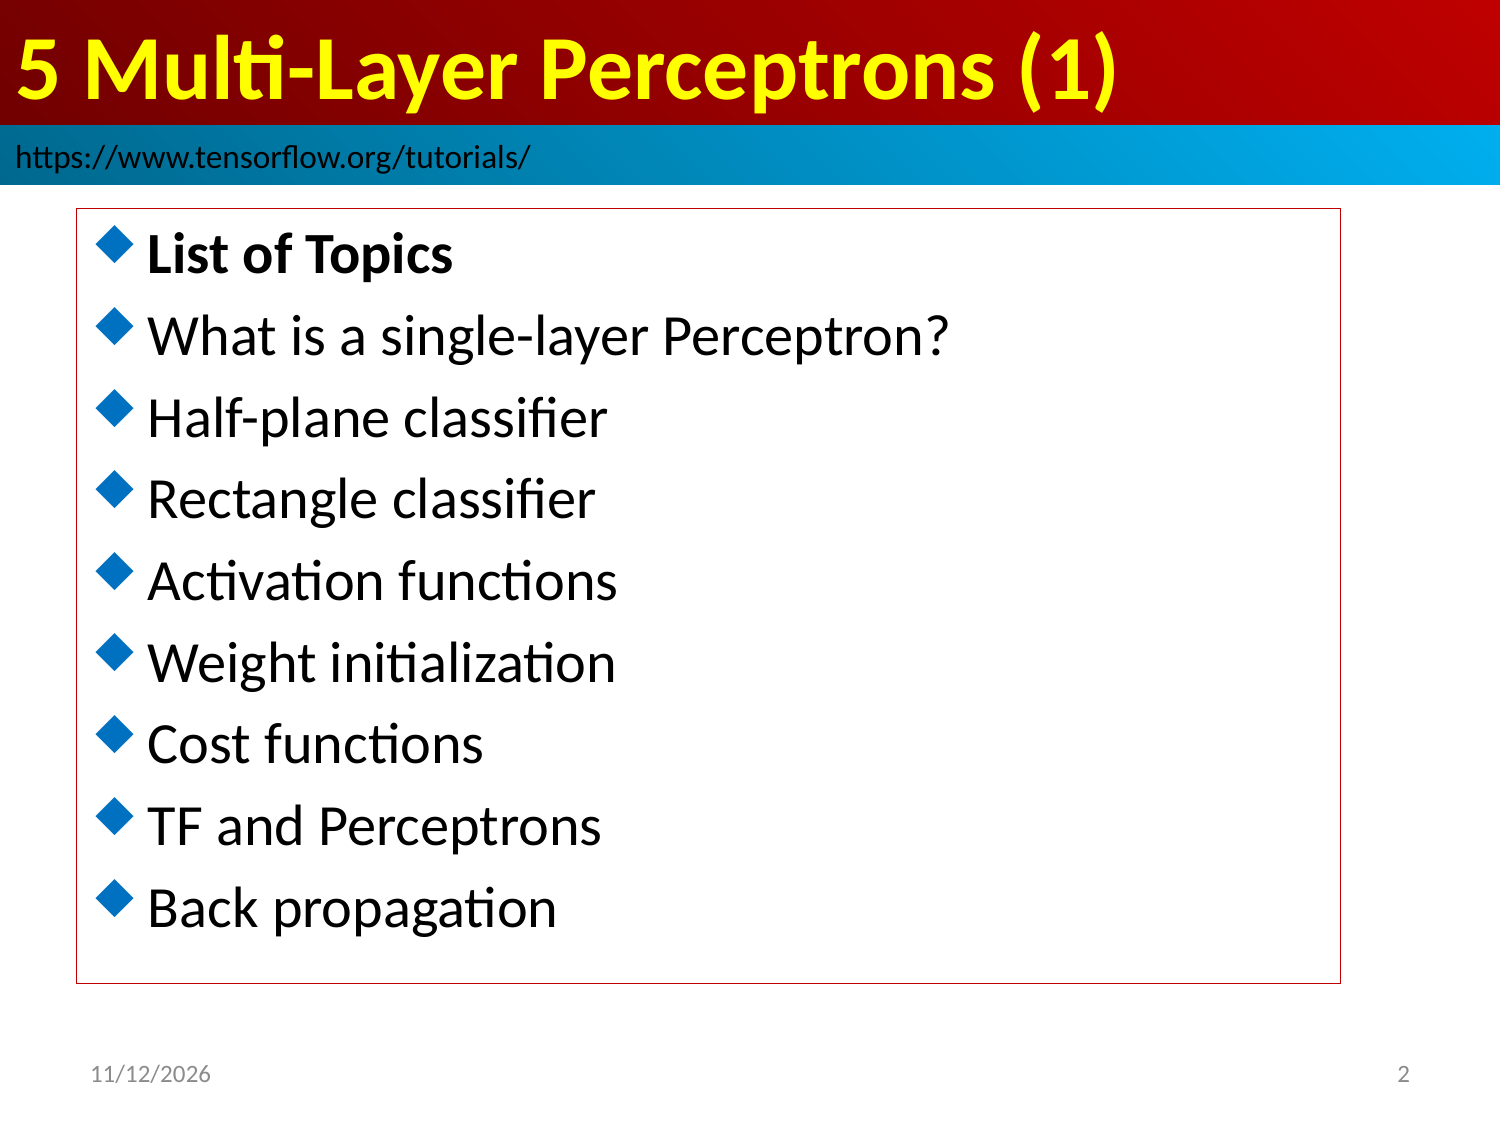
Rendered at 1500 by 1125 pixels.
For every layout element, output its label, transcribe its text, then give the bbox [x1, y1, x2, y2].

subtitle List of Topics What is a single-layer Perceptron? Half-plane classifier Rectangle classifier Activation functions Weight initialization Cost functions TF and Perceptrons Back propagation [76, 208, 1341, 984]
title 5 Multi-Layer Perceptrons (1) [0, 0, 1500, 125]
text_box https://www.tensorflow.org/tutorials/ [0, 125, 1500, 185]
slide_number 2 [1074, 1042, 1425, 1103]
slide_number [75, 1042, 425, 1103]
